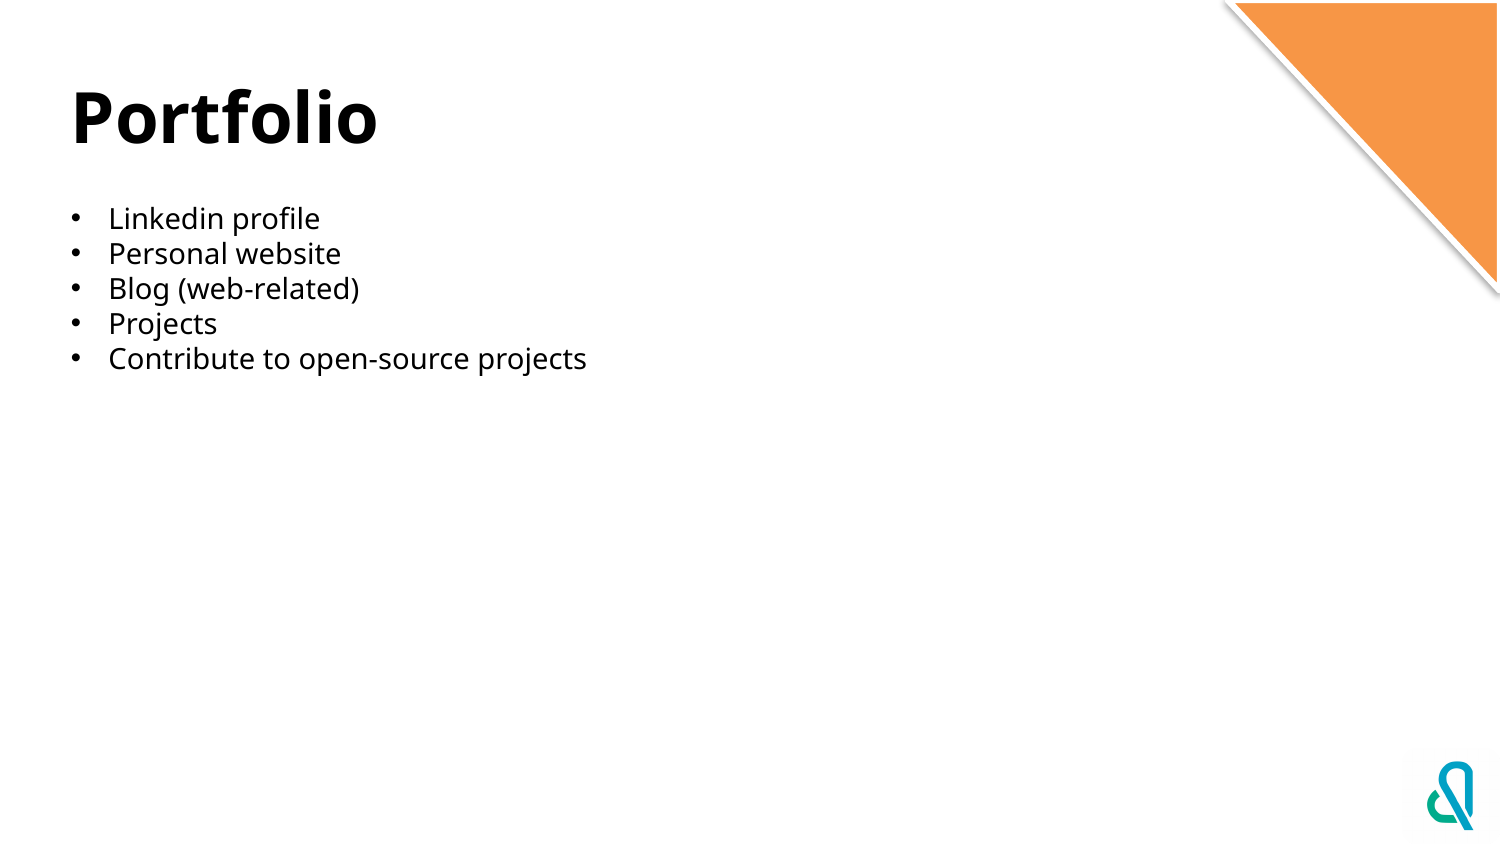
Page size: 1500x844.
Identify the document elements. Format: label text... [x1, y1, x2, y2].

text_box [1227, 0, 1500, 291]
text_box Linkedin profile Personal website Blog (web-related) Projects Contribute to open-source projects [68, 199, 1314, 376]
title Portfolio [68, 71, 1182, 199]
text_box [1402, 748, 1500, 844]
